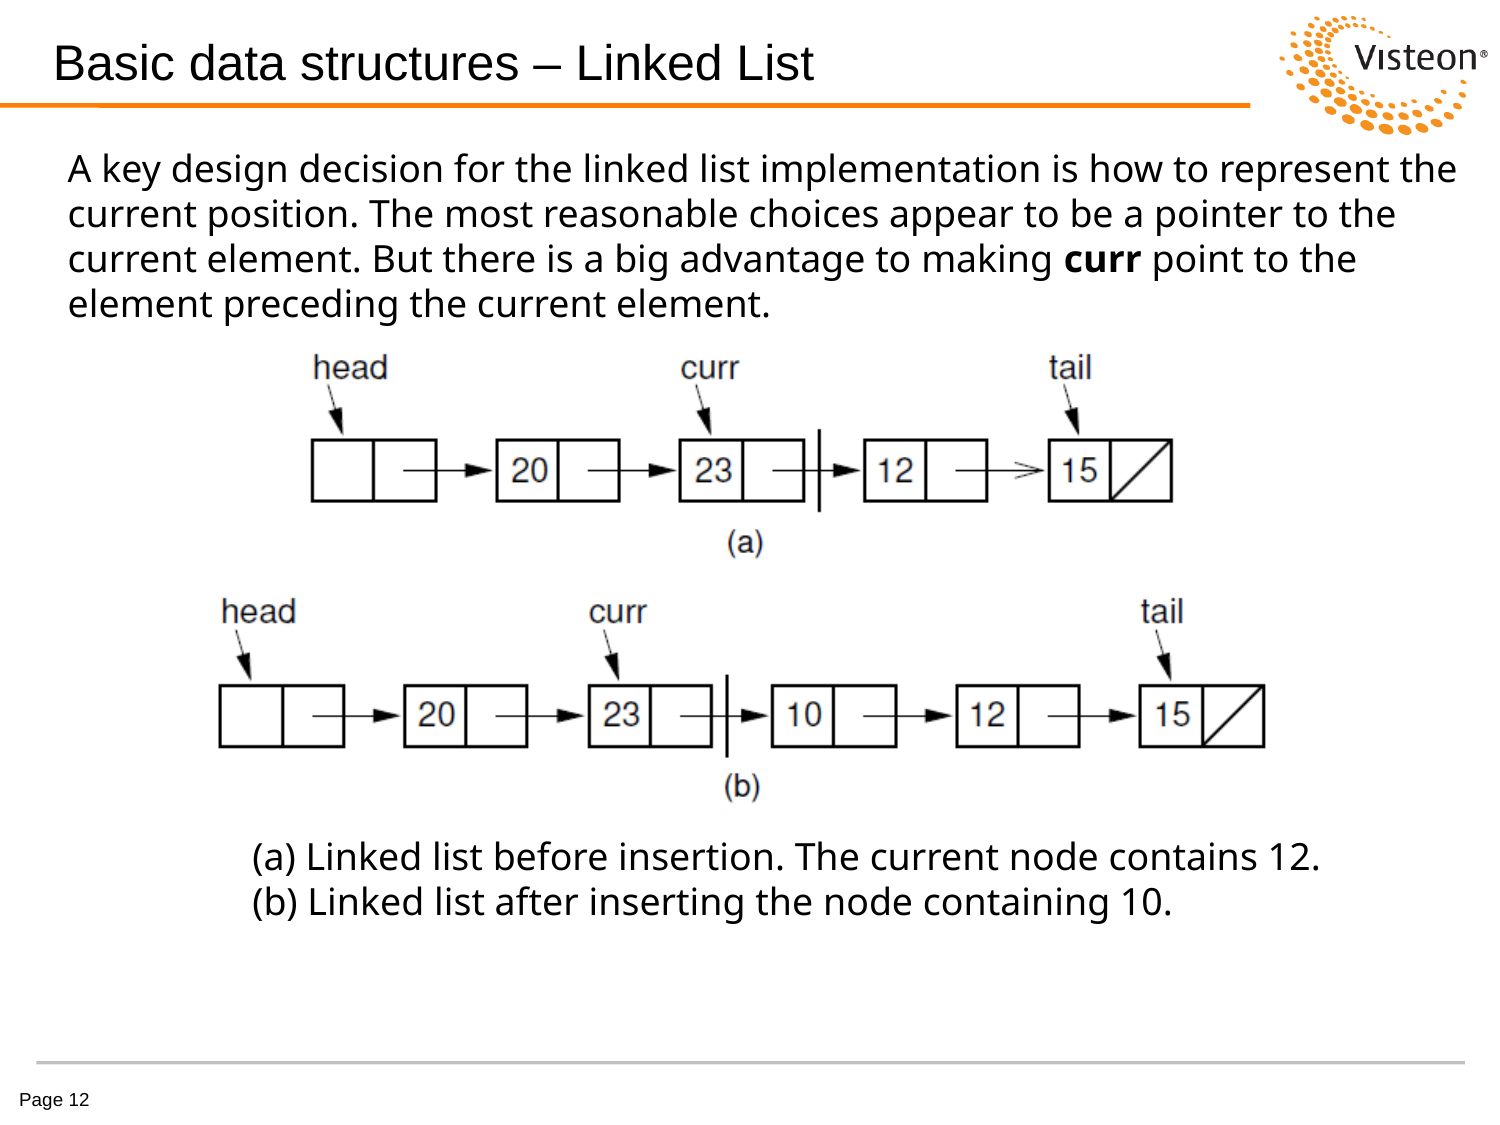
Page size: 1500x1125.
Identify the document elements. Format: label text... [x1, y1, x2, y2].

slide_number Page 12 [4, 1079, 185, 1125]
text_box (a) Linked list before insertion. The current node contains 12. (b) Linked list after inserting the node containing 10. [237, 825, 1399, 930]
text_box A key design decision for the linked list implementation is how to represent the current position. The most reasonable choices appear to be a pointer to the current element. But there is a big advantage to making curr point to the element preceding the current element. [52, 137, 1475, 333]
picture [186, 334, 1289, 823]
title Basic data structures – Linked List [52, 20, 1251, 91]
picture [1275, 6, 1492, 145]
